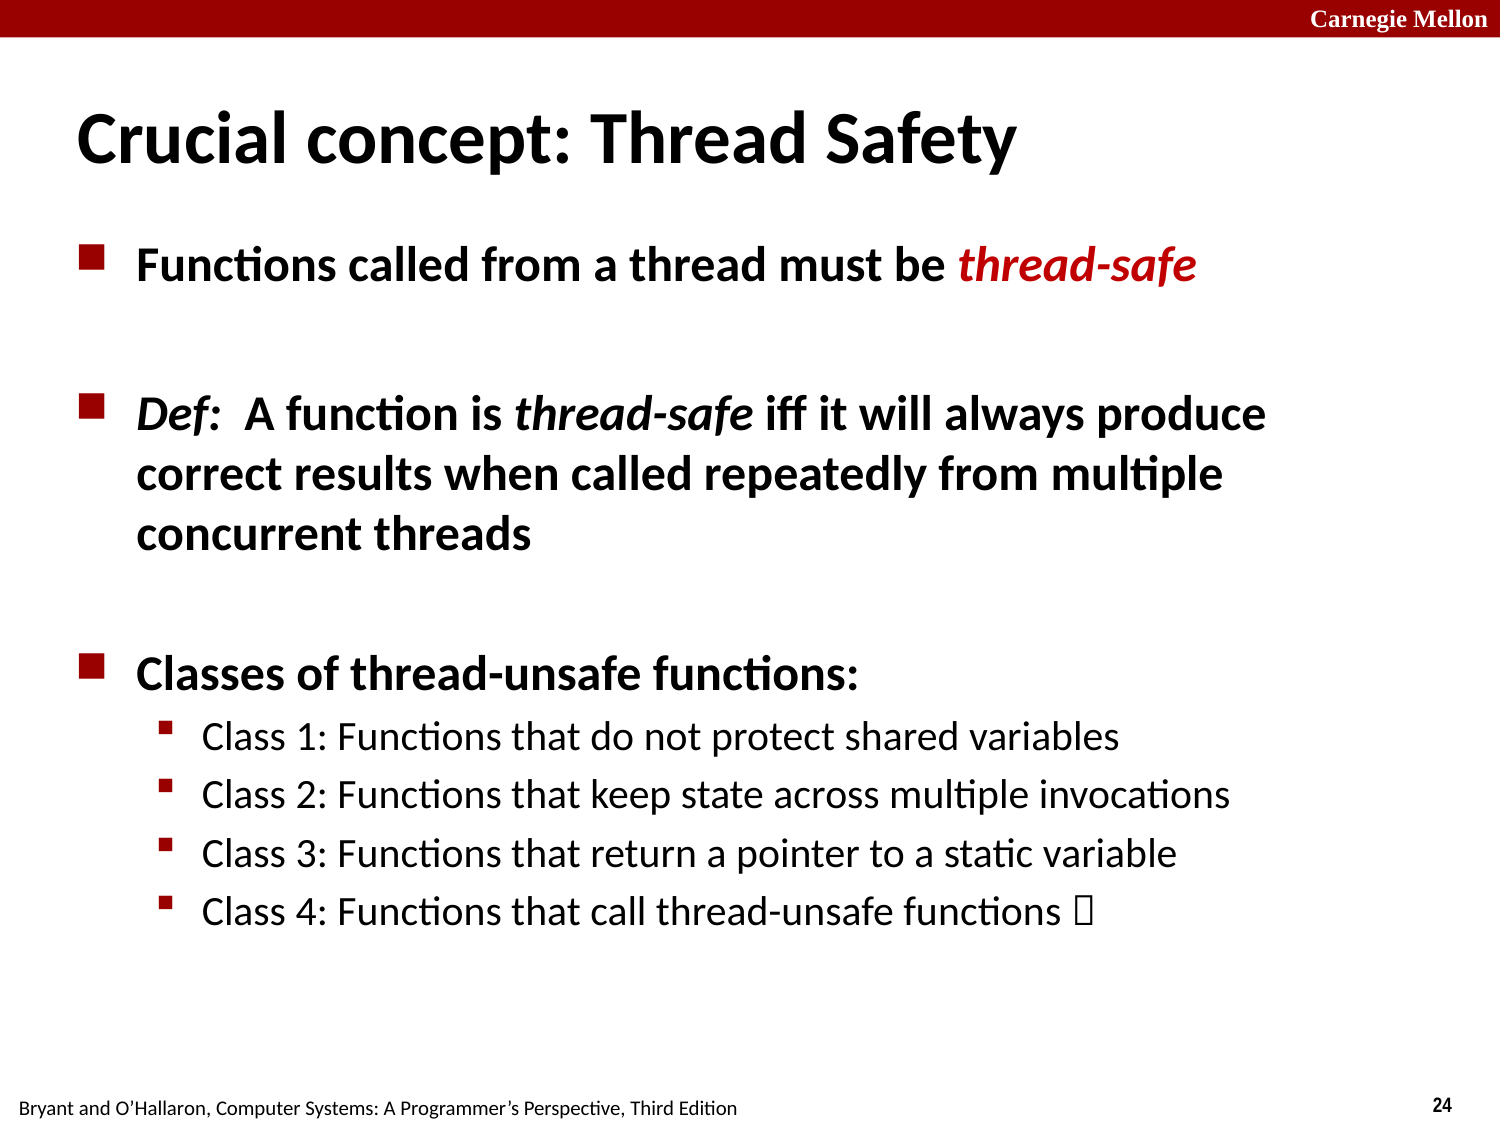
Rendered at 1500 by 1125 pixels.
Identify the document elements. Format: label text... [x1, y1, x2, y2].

list Functions called from a thread must be thread-safe Def: A function is thread-safe iff it will always produce correct results when called repeatedly from multiple concurrent threads Classes of thread-unsafe functions: Class 1: Functions that do not protect shared variables Class 2: Functions that keep state across multiple invocations Class 3: Functions that return a pointer to a static variable Class 4: Functions that call thread-unsafe functions  [64, 223, 1361, 1040]
title Crucial concept: Thread Safety [62, 71, 1309, 197]
